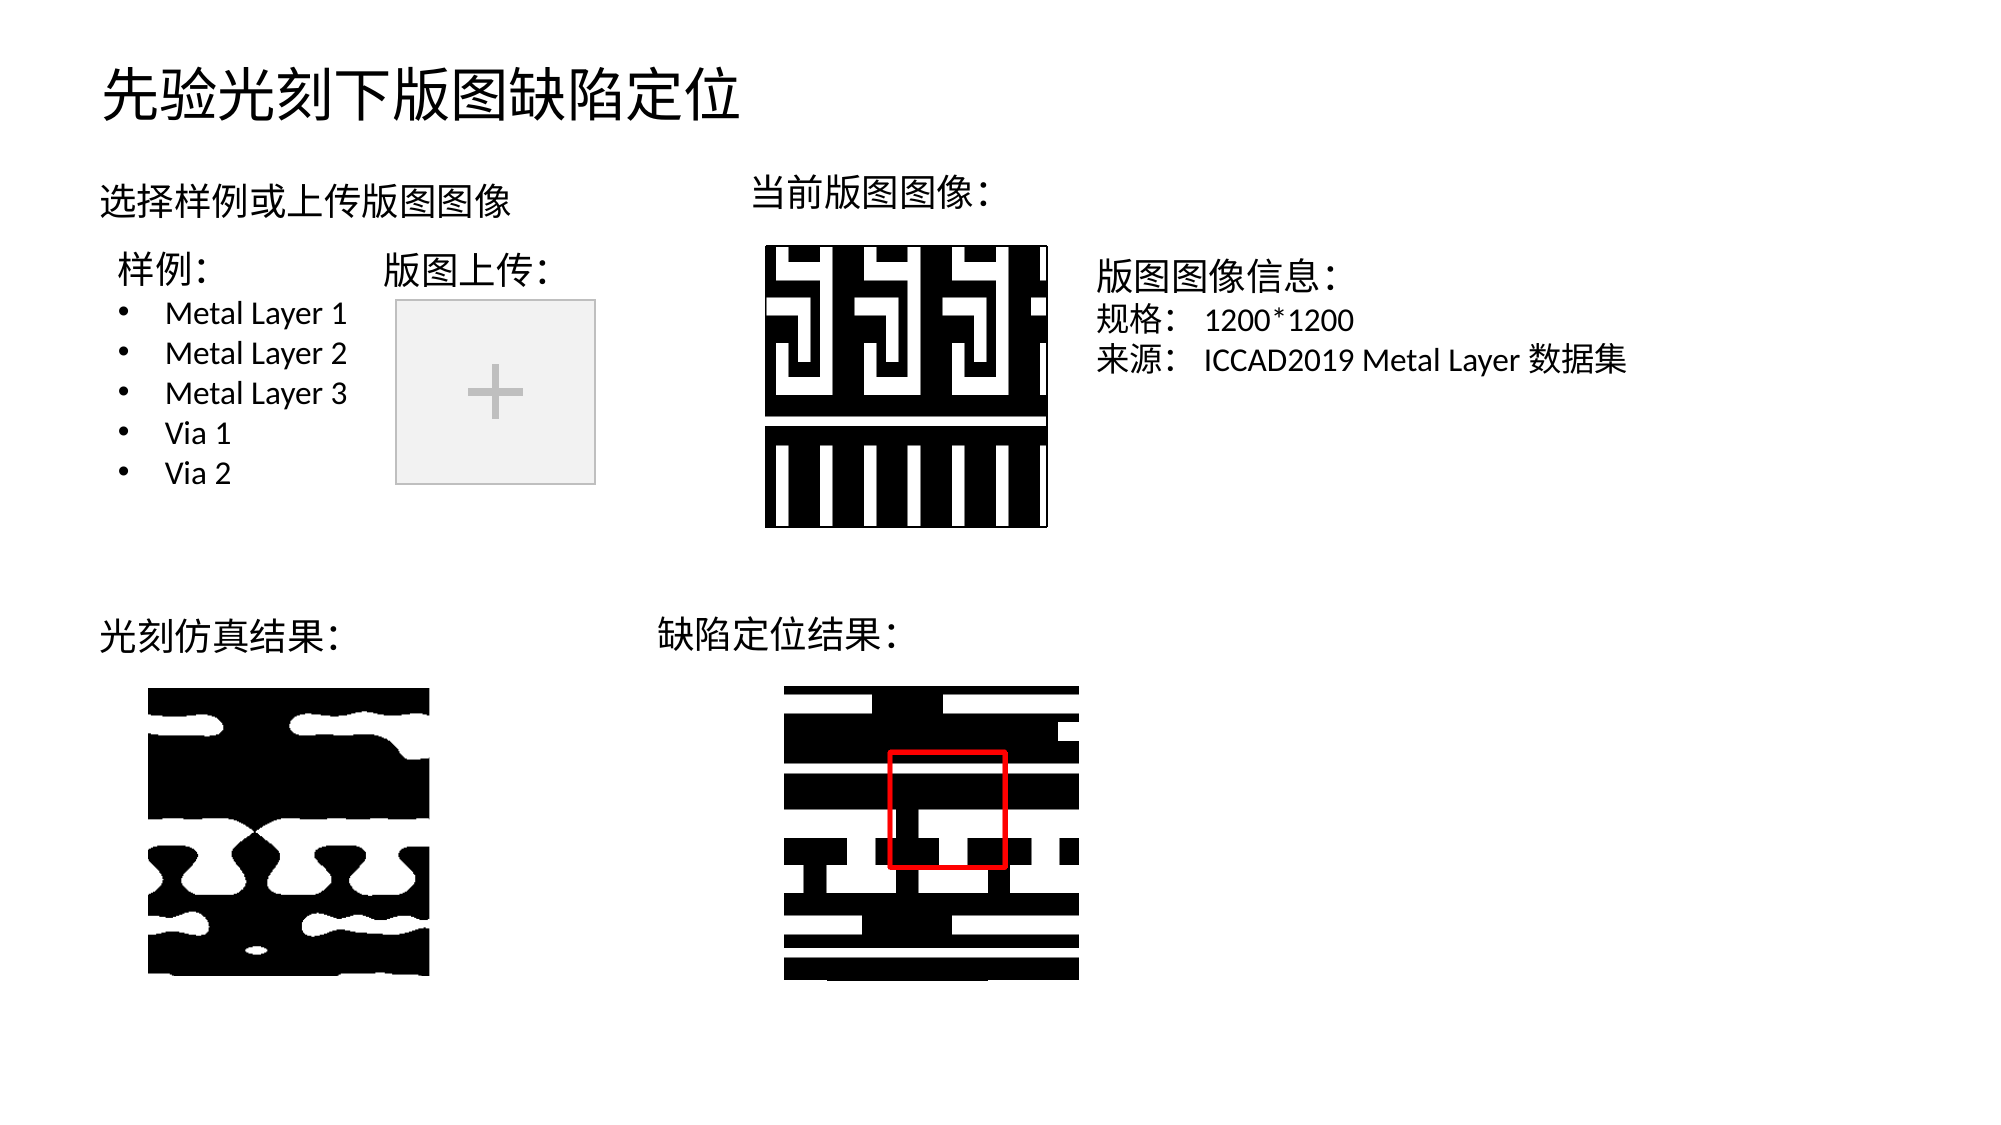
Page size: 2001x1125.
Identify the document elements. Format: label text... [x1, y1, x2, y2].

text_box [765, 245, 1048, 528]
text_box 选择样例或上传版图图像 [84, 170, 546, 231]
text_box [395, 299, 596, 485]
text_box 当前版图图像： [734, 161, 1197, 222]
picture [783, 685, 1079, 981]
text_box 光刻仿真结果： [84, 605, 379, 665]
text_box 版图上传： [369, 239, 569, 300]
text_box 缺陷定位结果： [642, 603, 937, 663]
text_box 样例： Metal Layer 1 Metal Layer 2 Metal Layer 3 Via 1 Via 2 [103, 239, 385, 499]
picture [147, 687, 430, 977]
text_box 版图图像信息： 规格：1200*1200 来源：ICCAD2019 Metal Layer数据集 [1081, 246, 1667, 386]
text_box 先验光刻下版图缺陷定位 [69, 50, 773, 136]
